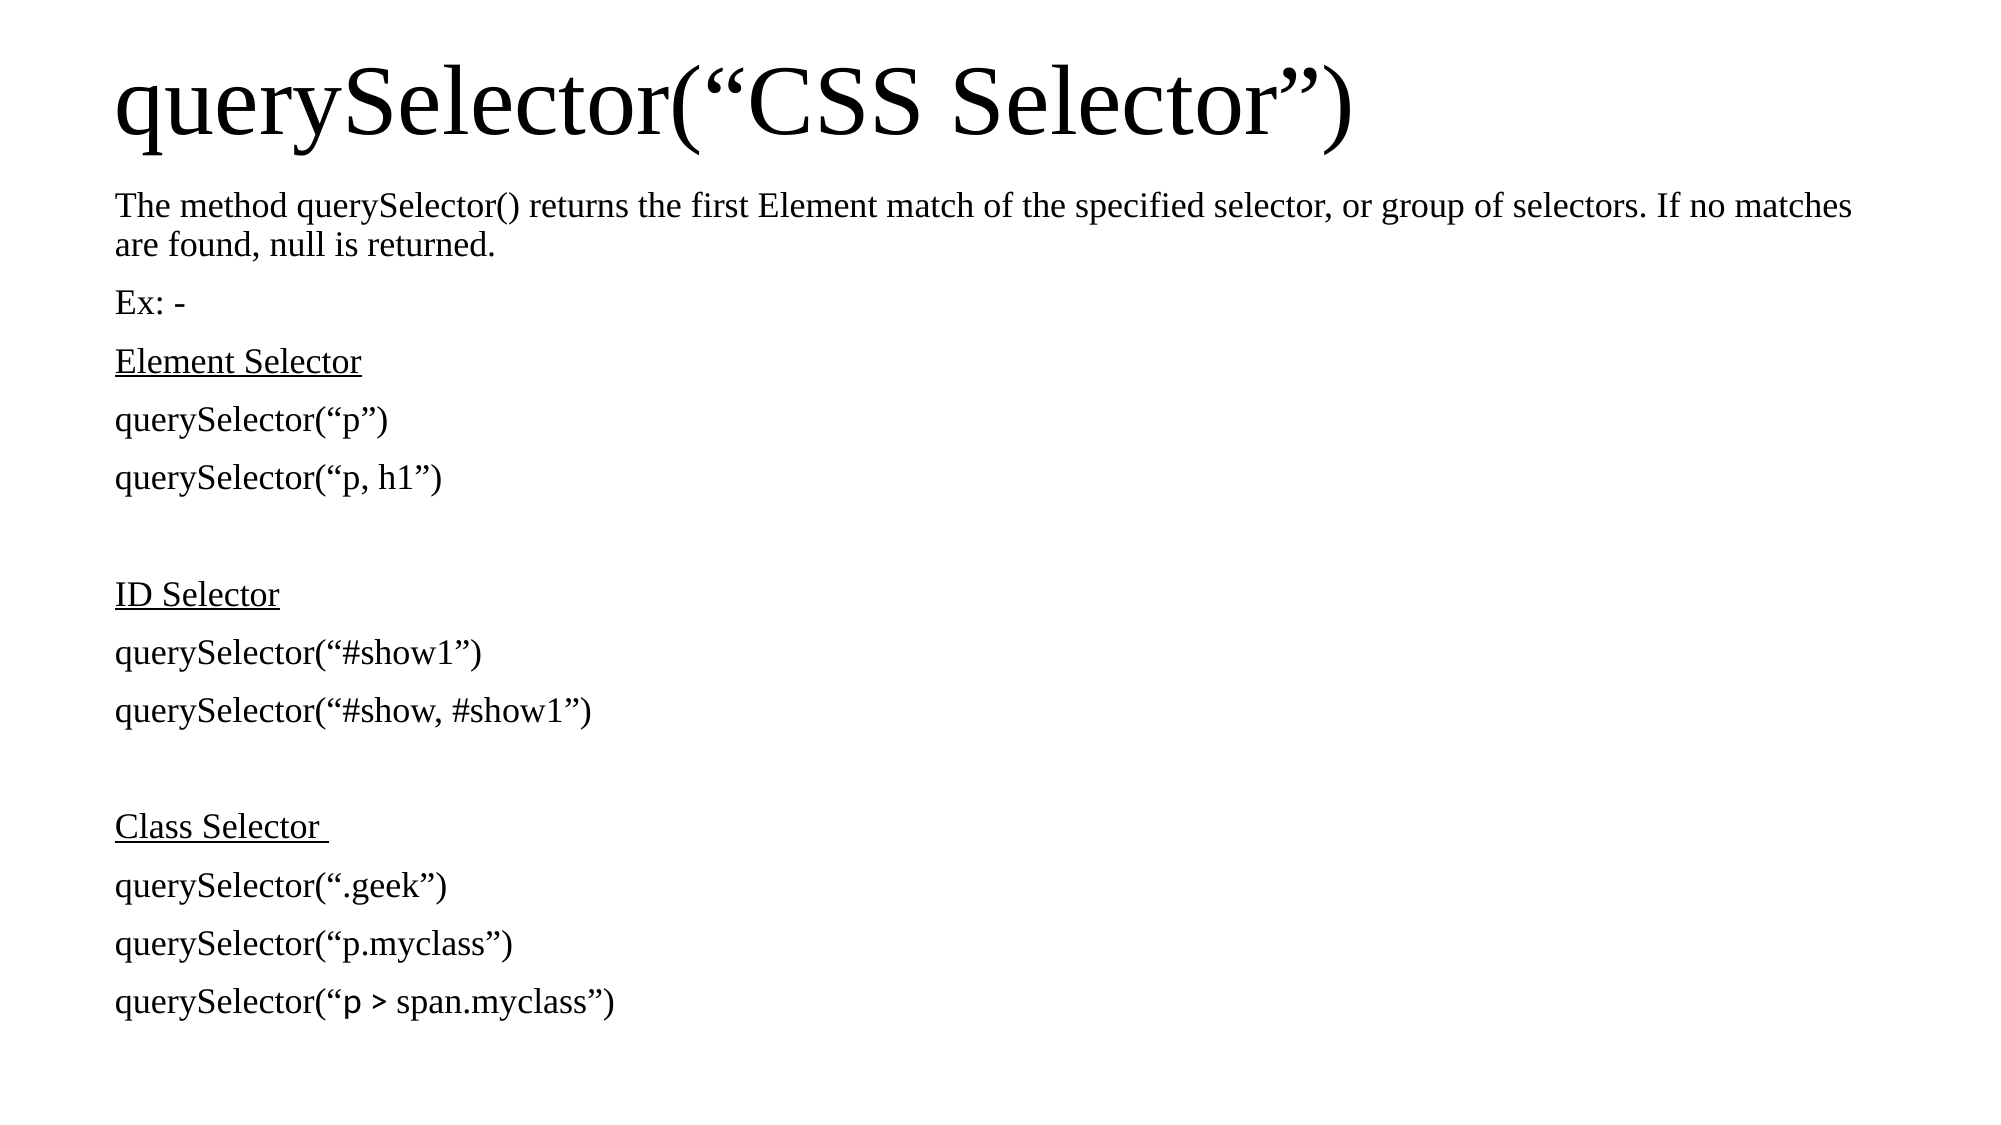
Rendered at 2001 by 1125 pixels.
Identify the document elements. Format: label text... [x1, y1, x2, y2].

list The method querySelector() returns the first Element match of the specified selector, or group of selectors. If no matches are found, null is returned. Ex: - Element Selector querySelector(“p”) querySelector(“p, h1”) ID Selector querySelector(“#show1”) querySelector(“#show, #show1”) Class Selector querySelector(“.geek”) querySelector(“p.myclass”) querySelector(“p > span.myclass”) [99, 179, 1900, 1030]
title querySelector(“CSS Selector”) [99, 8, 1900, 179]
